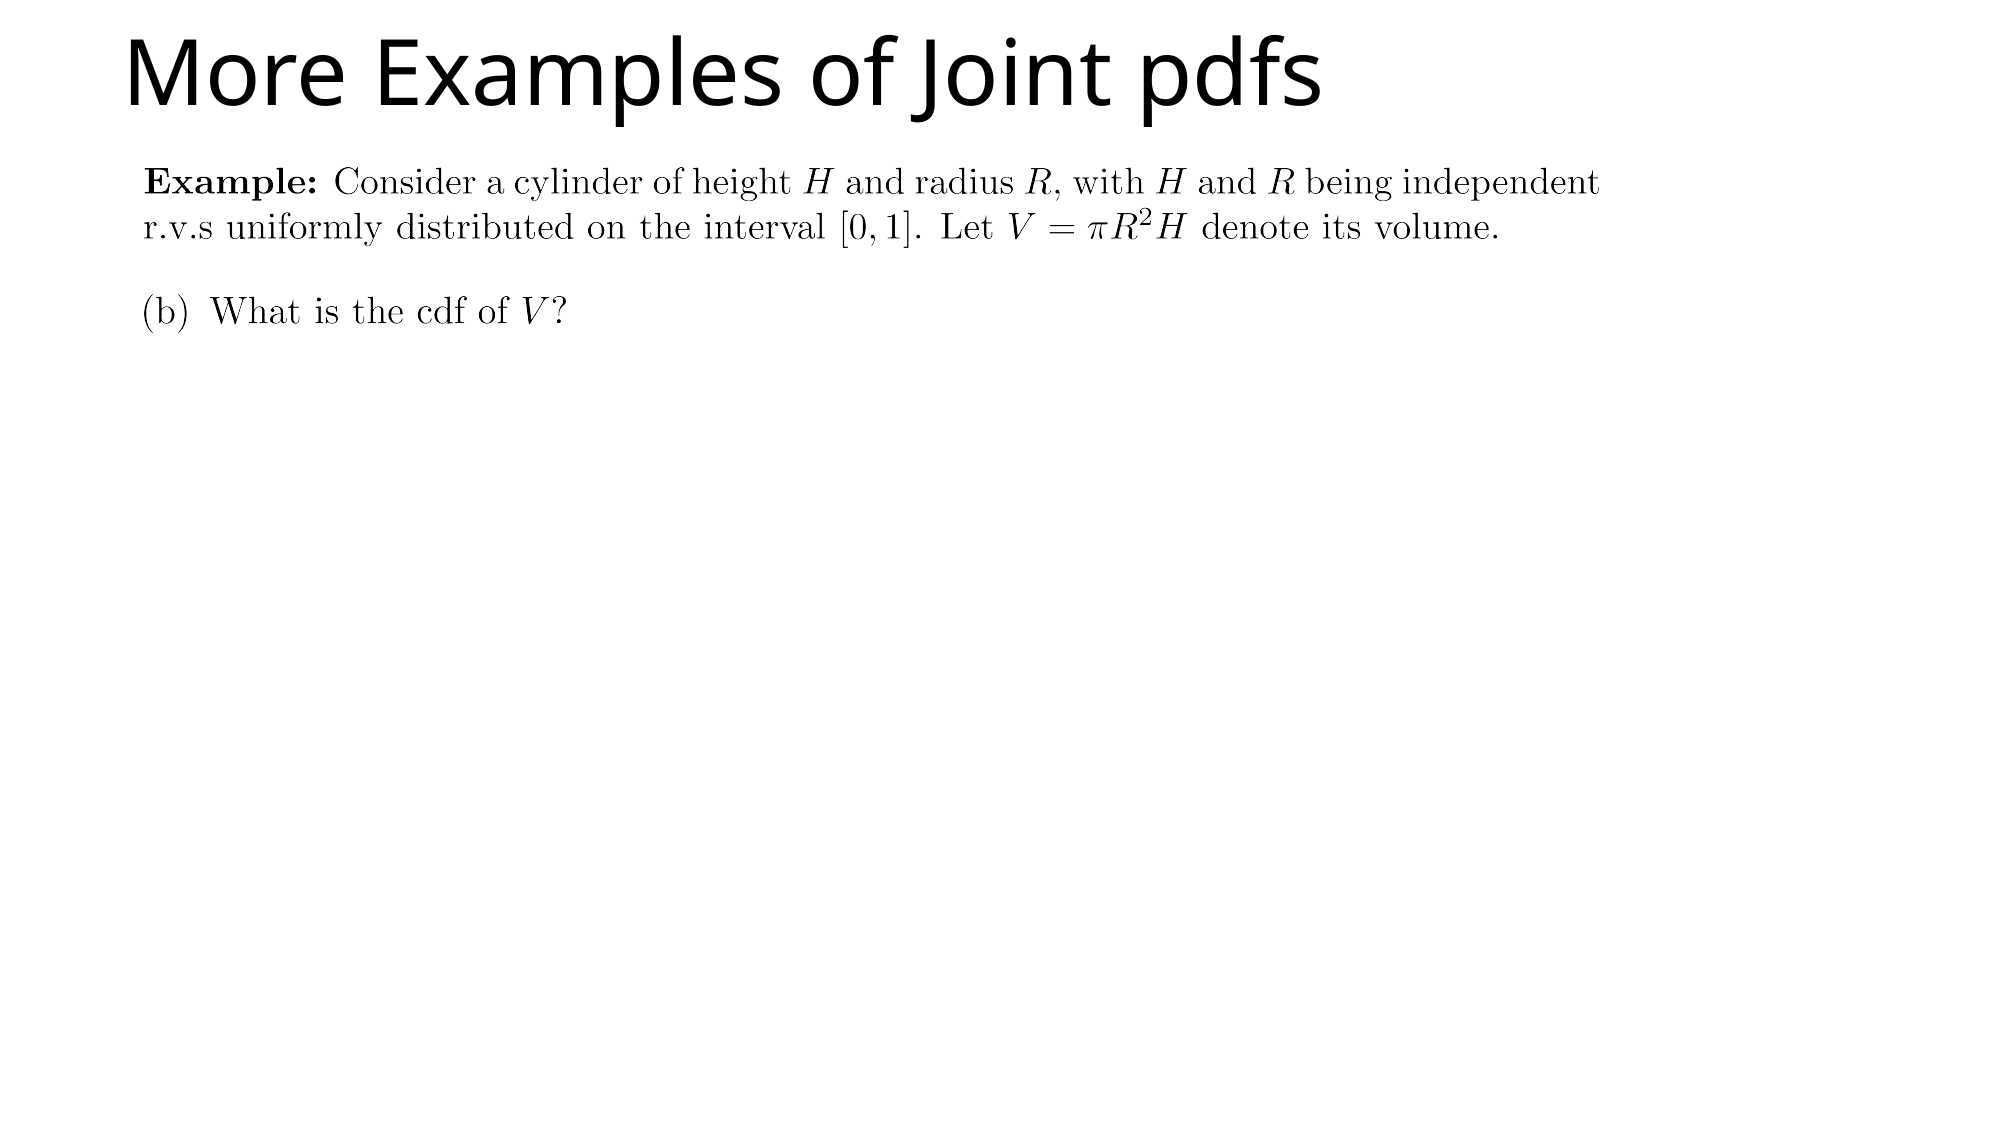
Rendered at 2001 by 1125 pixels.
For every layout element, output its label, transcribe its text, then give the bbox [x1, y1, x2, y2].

picture [144, 167, 1599, 249]
text_box More Examples of Joint pdfs [107, 16, 1832, 136]
picture [144, 294, 566, 333]
